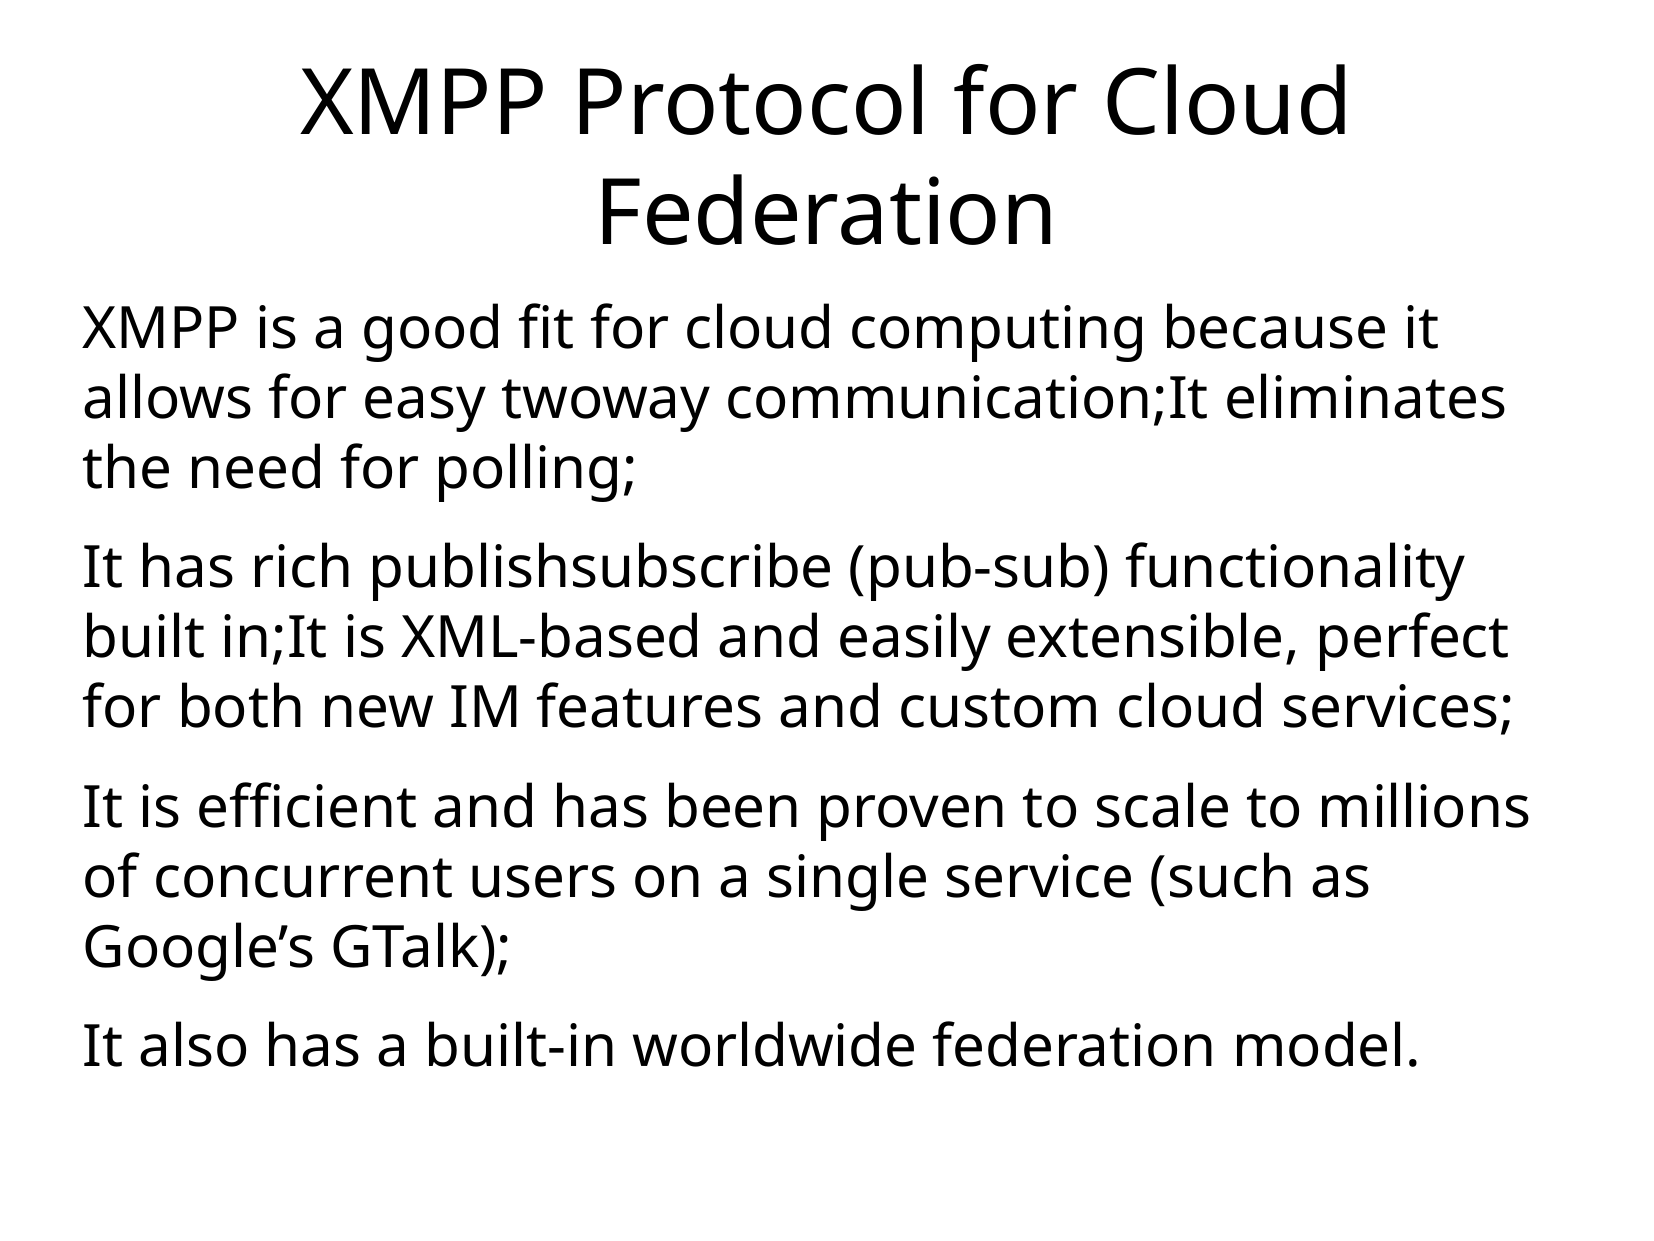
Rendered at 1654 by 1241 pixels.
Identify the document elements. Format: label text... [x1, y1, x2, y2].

title XMPP Protocol for Cloud Federation [82, 49, 1571, 257]
list XMPP is a good fit for cloud computing because it allows for easy twoway communication;It eliminates the need for polling; It has rich publishsubscribe (pub-sub) functionality built in;It is XML-based and easily extensible, perfect for both new IM features and custom cloud services; It is efficient and has been proven to scale to millions of concurrent users on a single service (such as Google’s GTalk); It also has a built-in worldwide federation model. [82, 290, 1571, 1010]
